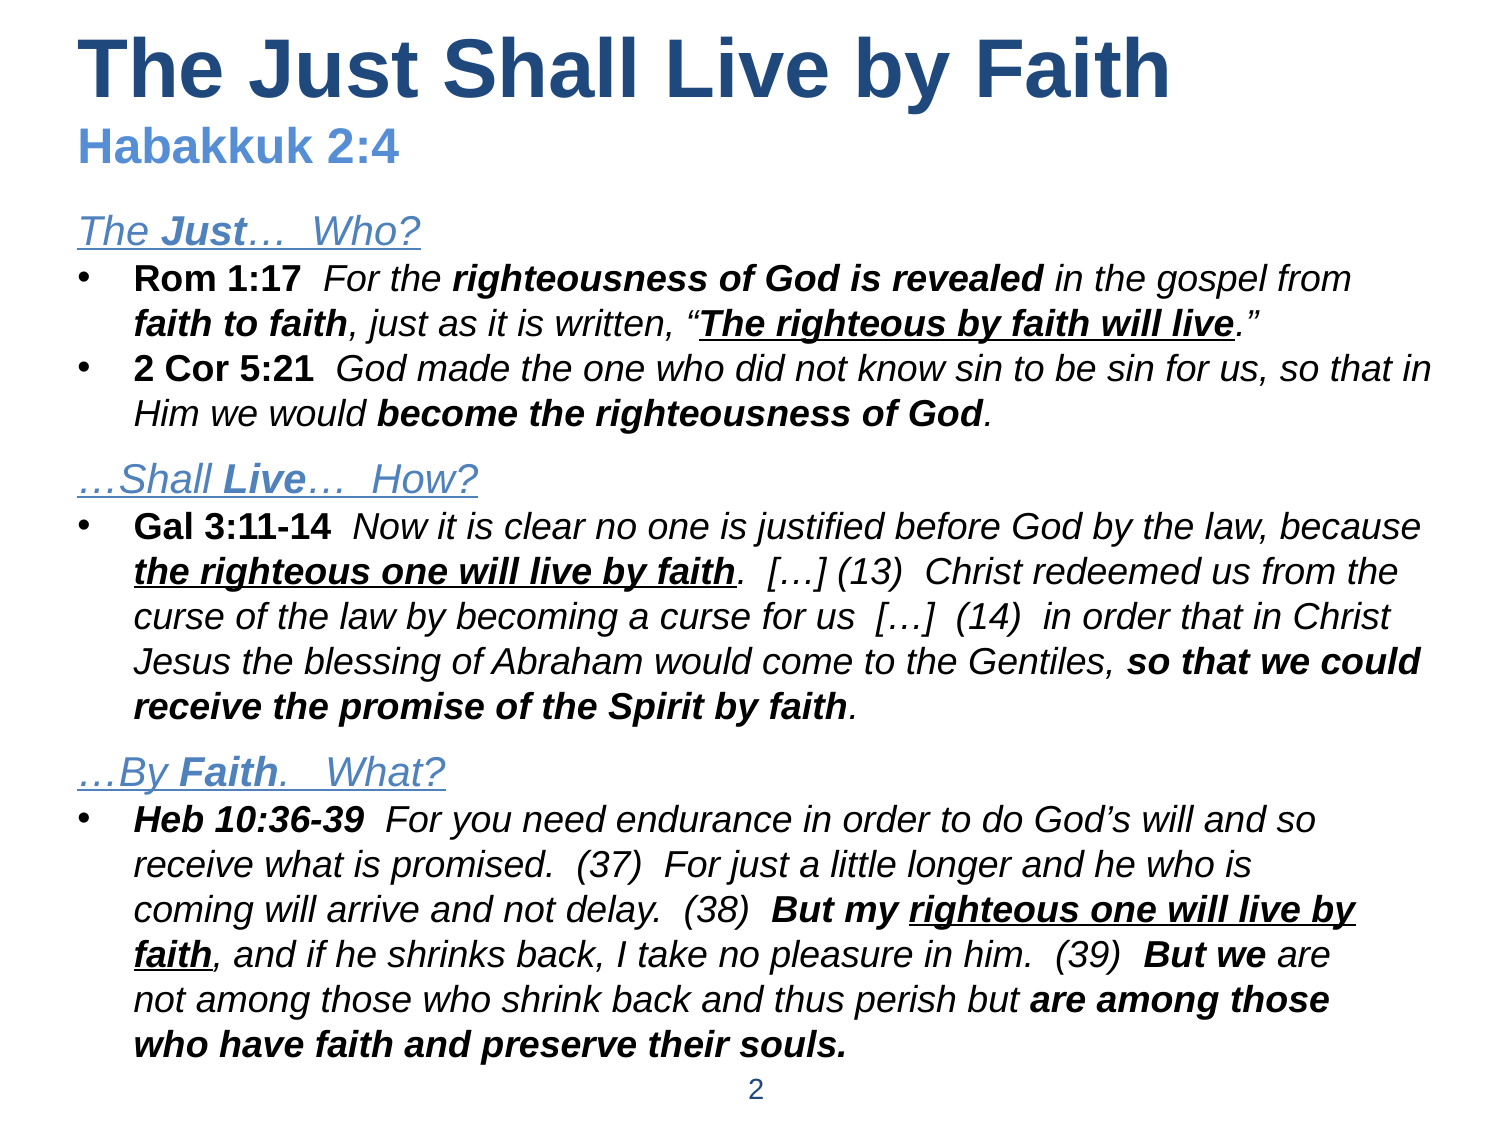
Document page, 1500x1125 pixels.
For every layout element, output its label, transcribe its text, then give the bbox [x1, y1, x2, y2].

text_box …Shall Live… How? Gal 3:11-14 Now it is clear no one is justified before God by the law, because the righteous one will live by faith. […] (13) Christ redeemed us from the curse of the law by becoming a curse for us […] (14) in order that in Christ Jesus the blessing of Abraham would come to the Gentiles, so that we could receive the promise of the Spirit by faith. [62, 444, 1450, 735]
slide_number 2 [699, 1073, 813, 1113]
text_box …By Faith. What? Heb 10:36-39 For you need endurance in order to do God’s will and so receive what is promised. (37) For just a little longer and he who is coming will arrive and not delay. (38) But my righteous one will live by faith, and if he shrinks back, I take no pleasure in him. (39) But we are not among those who shrink back and thus perish but are among those who have faith and preserve their souls. [62, 737, 1375, 1073]
text_box The Just… Who? Rom 1:17 For the righteousness of God is revealed in the gospel from faith to faith, just as it is written, “The righteous by faith will live.” 2 Cor 5:21 God made the one who did not know sin to be sin for us, so that in Him we would become the righteousness of God. [62, 196, 1448, 442]
text_box The Just Shall Live by Faith Habakkuk 2:4 [62, 0, 1438, 188]
